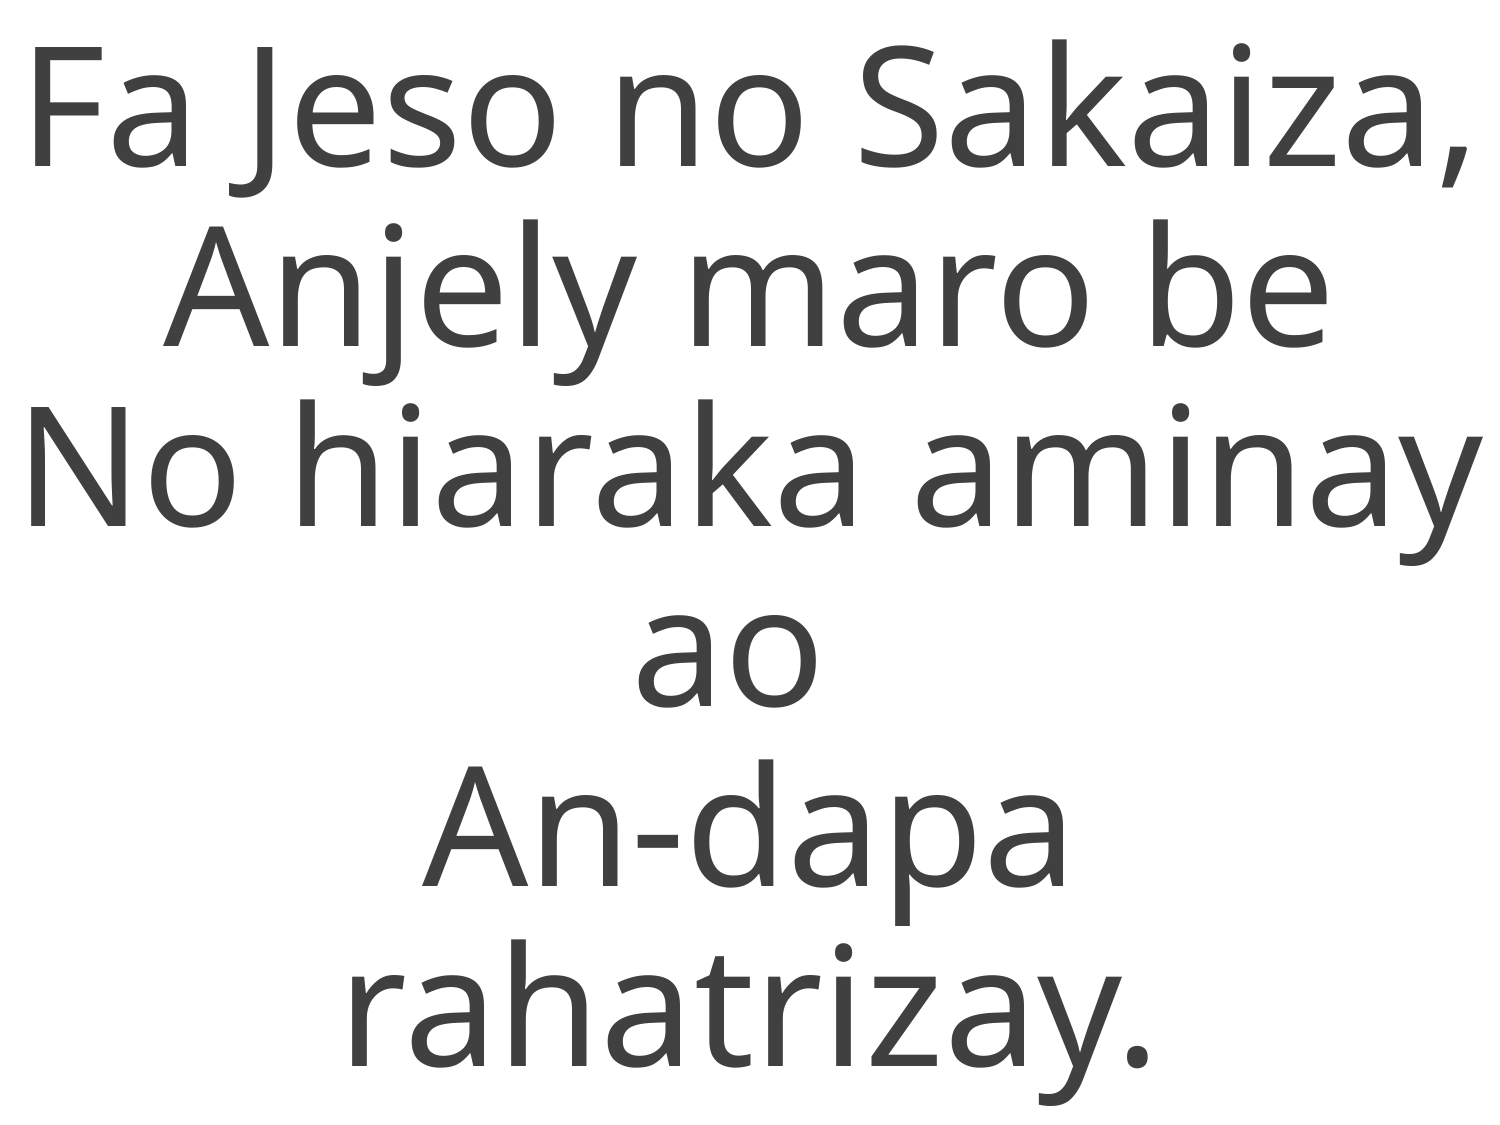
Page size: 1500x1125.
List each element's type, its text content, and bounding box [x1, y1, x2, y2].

title Fa Jeso no Sakaiza, Anjely maro be No hiaraka aminay ao An-dapa rahatrizay. [0, 453, 1500, 672]
